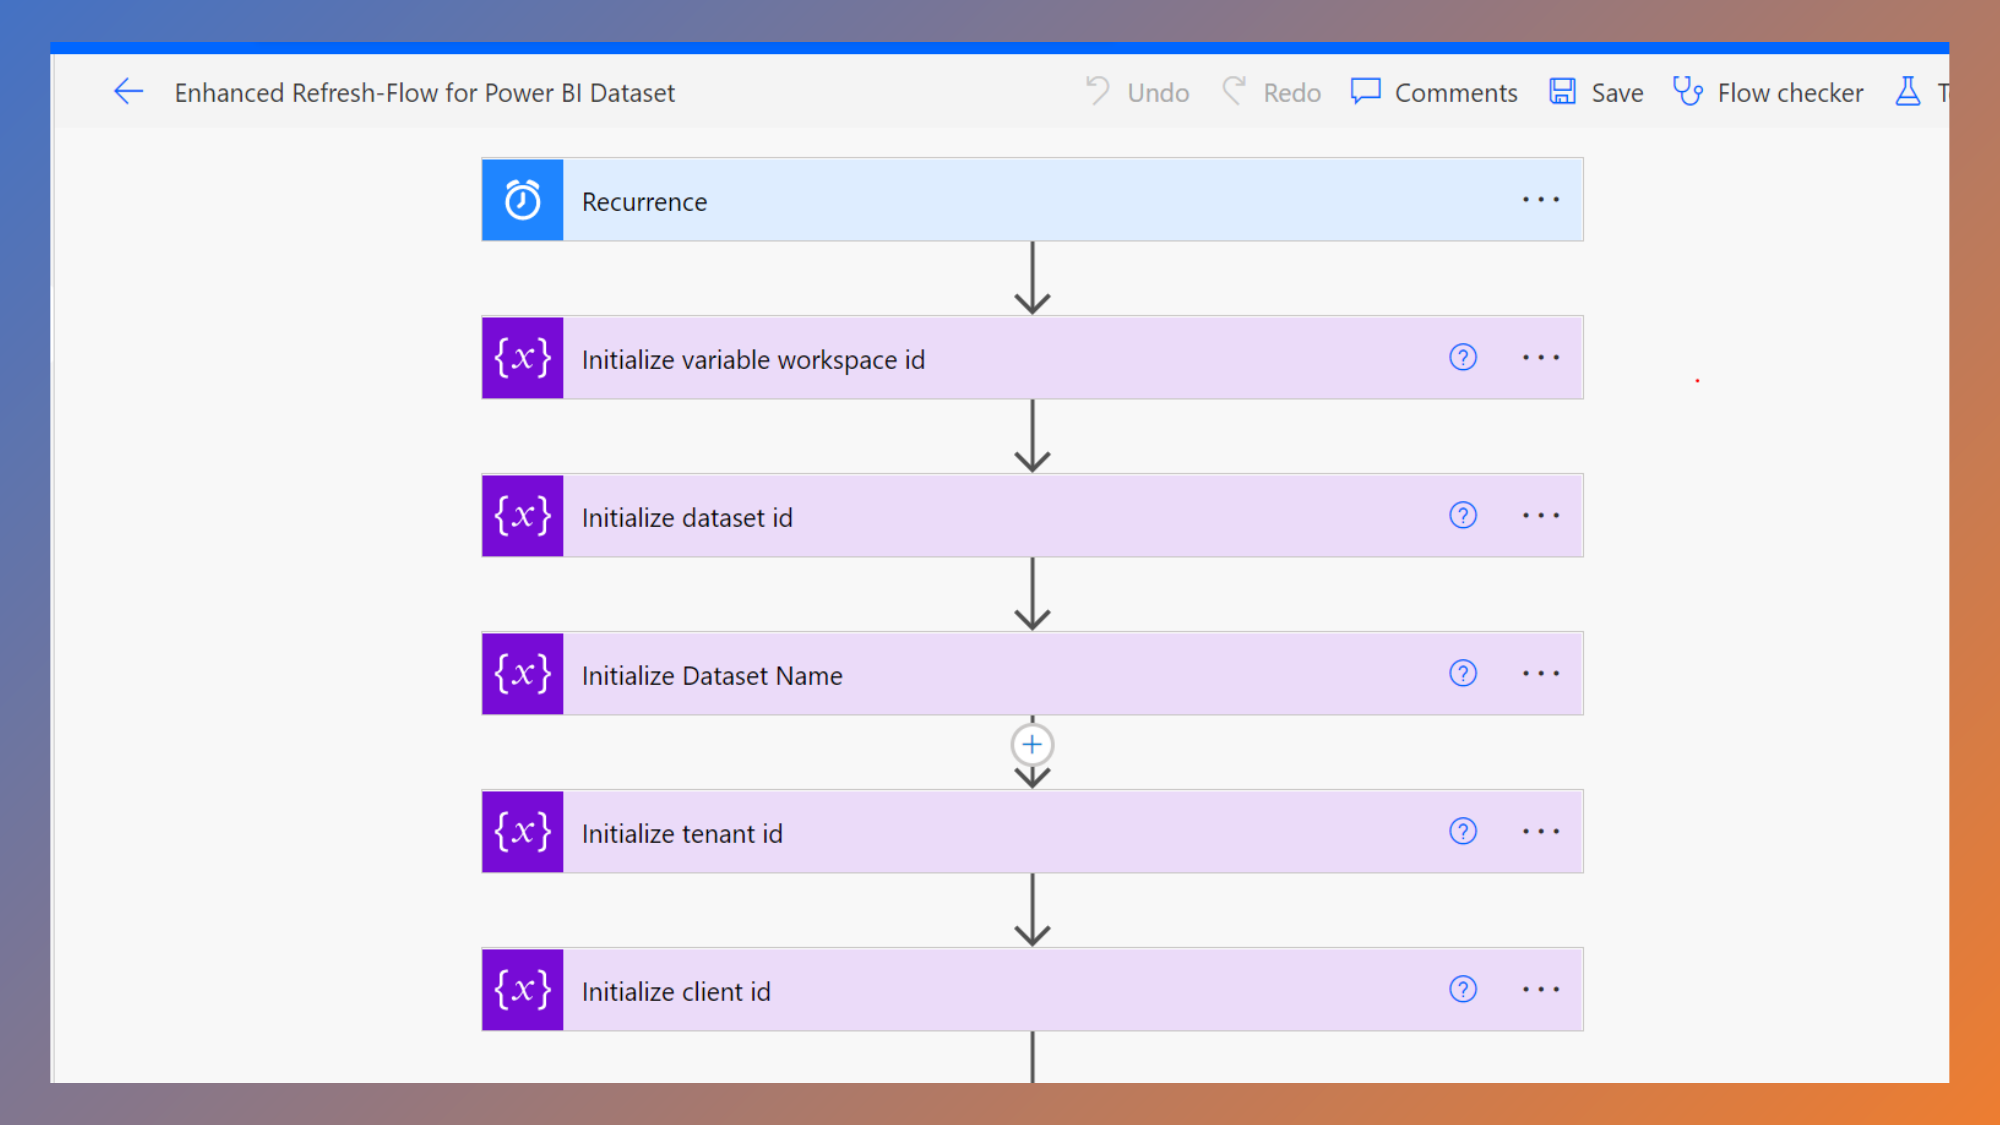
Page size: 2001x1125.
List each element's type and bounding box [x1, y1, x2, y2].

picture [50, 42, 1950, 1083]
text_box [0, 0, 2000, 1125]
